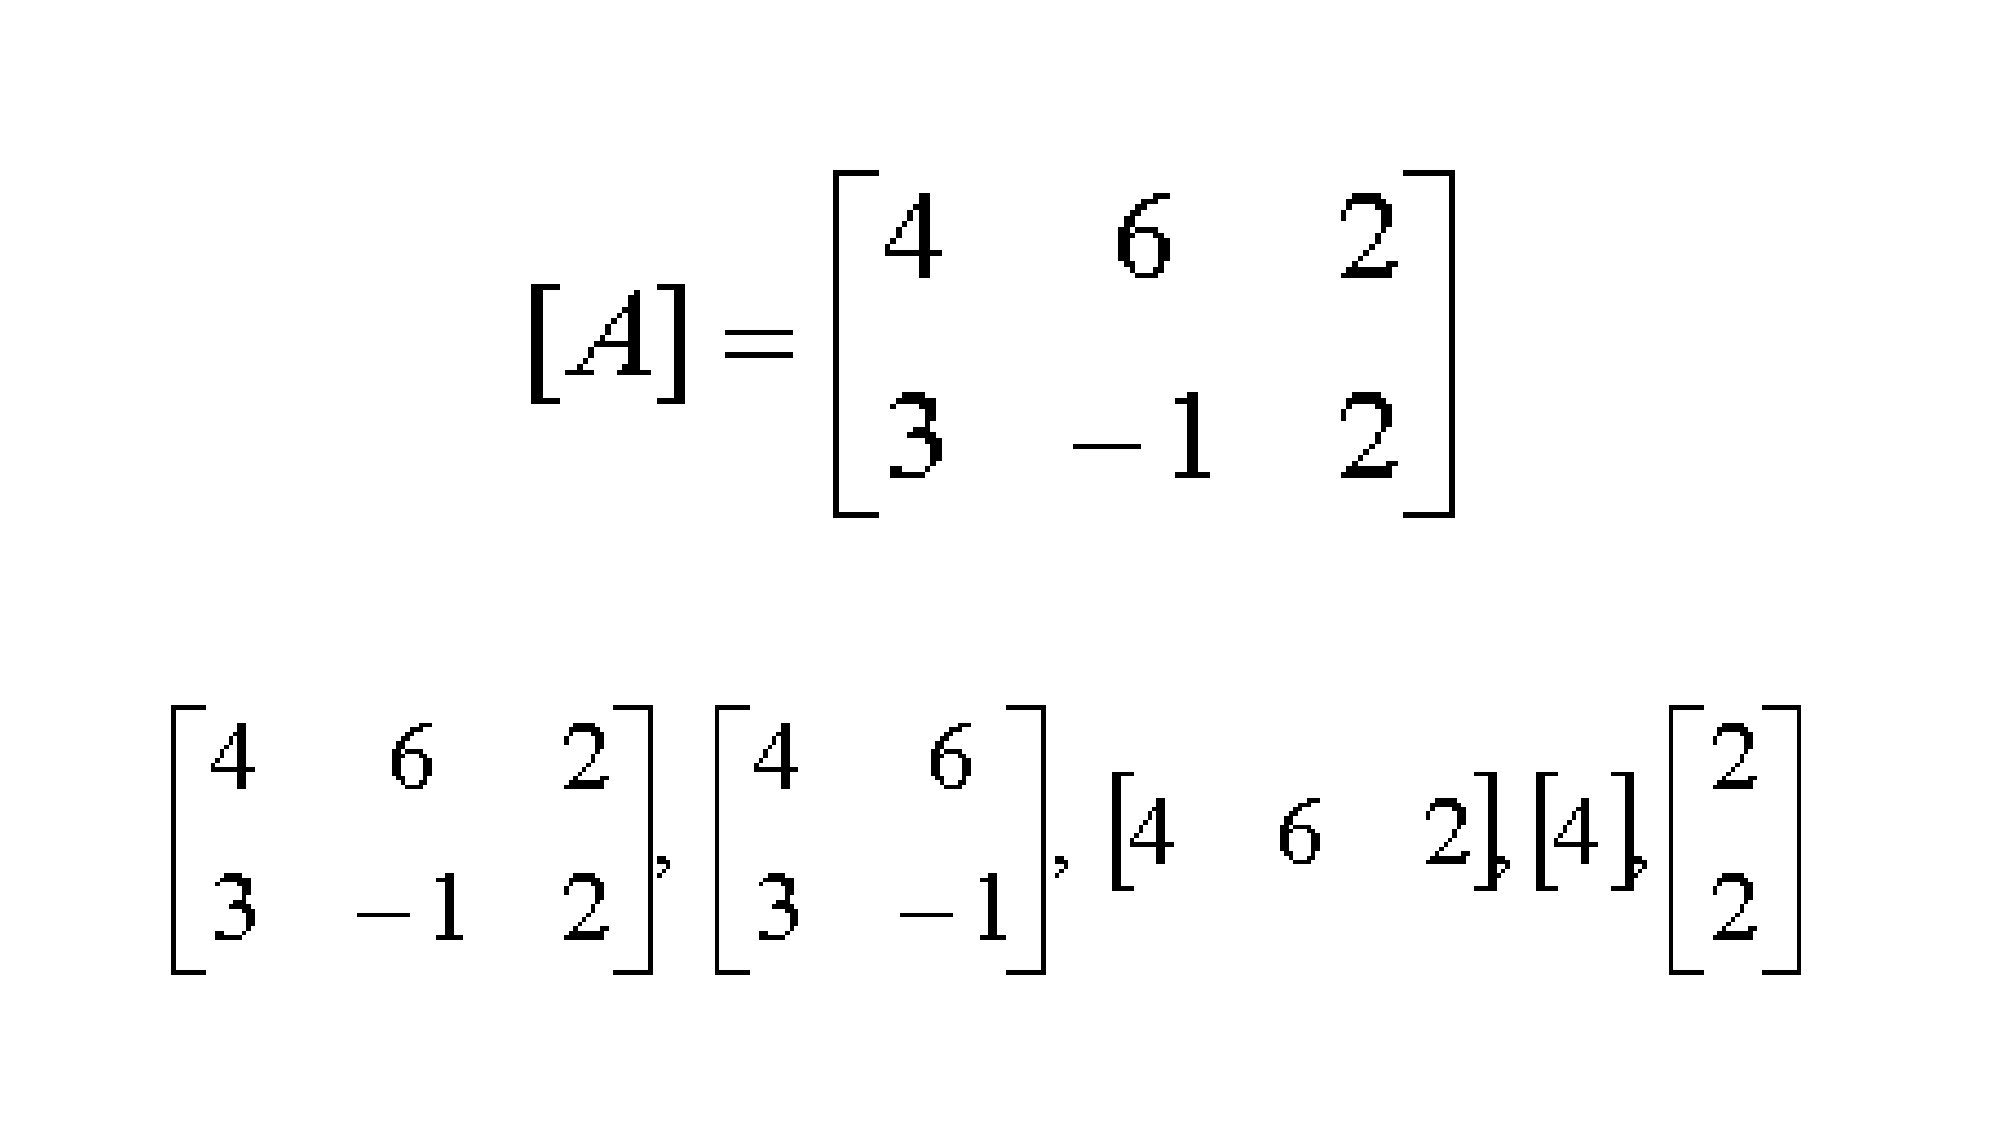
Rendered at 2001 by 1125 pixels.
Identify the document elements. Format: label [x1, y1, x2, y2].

picture [123, 666, 1824, 1024]
picture [452, 85, 1495, 581]
